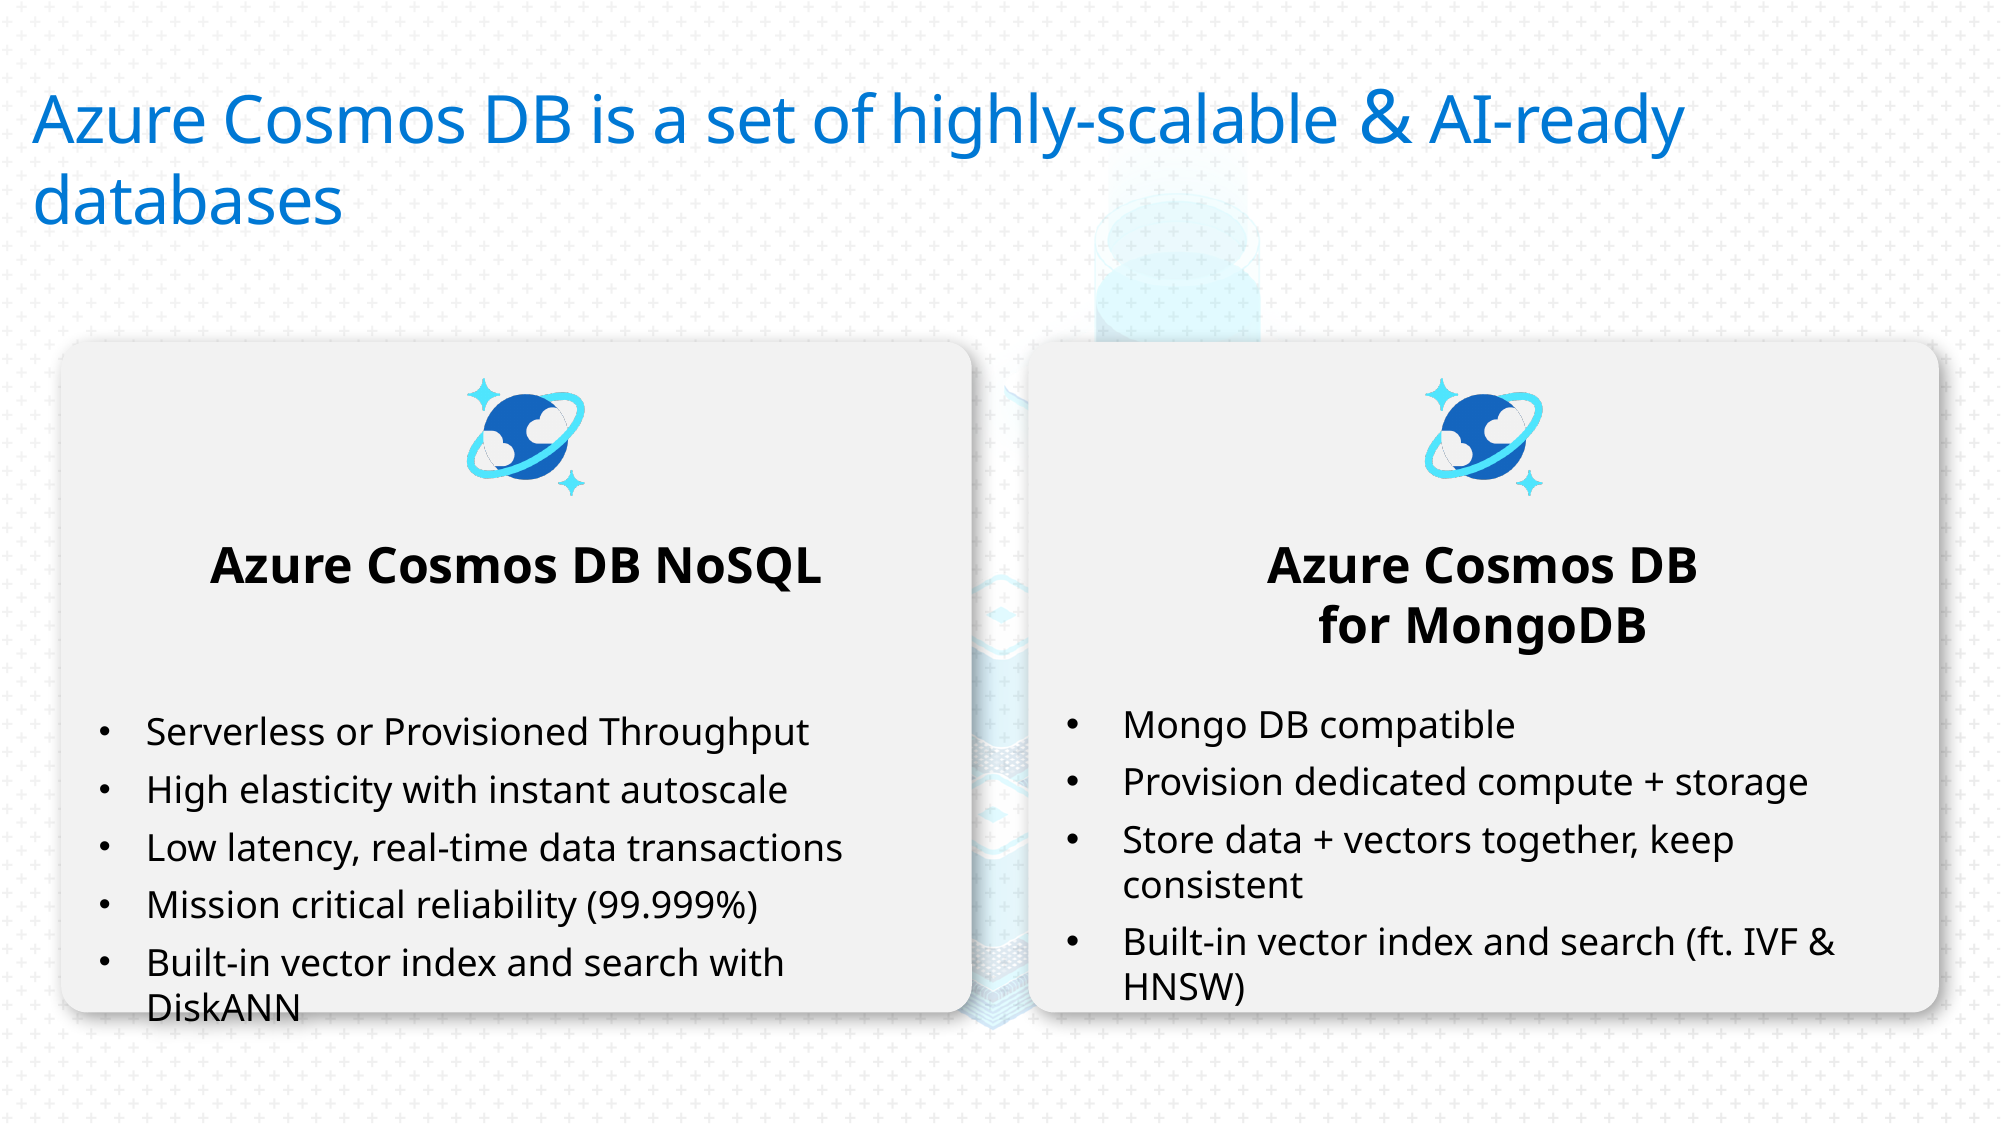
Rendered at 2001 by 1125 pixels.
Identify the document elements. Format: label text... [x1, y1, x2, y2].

picture [414, 59, 1595, 1060]
title Azure Cosmos DB is a set of highly-scalable & AI-ready databases [1441, 68, 2000, 160]
text_box Azure Cosmos DB NoSQL Serverless or Provisioned Throughput High elasticity with instant autoscale Low latency, real-time data transactions Mission critical reliability (99.999%) Built-in vector index and search with DiskANN [60, 341, 561, 1014]
title Azure Cosmos DB is a set of highly-scalable & AI-ready databases [32, 68, 561, 160]
text_box Azure Cosmos DB for MongoDB Mongo DB compatible Provision dedicated compute + storage Store data + vectors together, keep consistent Built-in vector index and search (ft. IVF & HNSW) [1441, 341, 1940, 1014]
